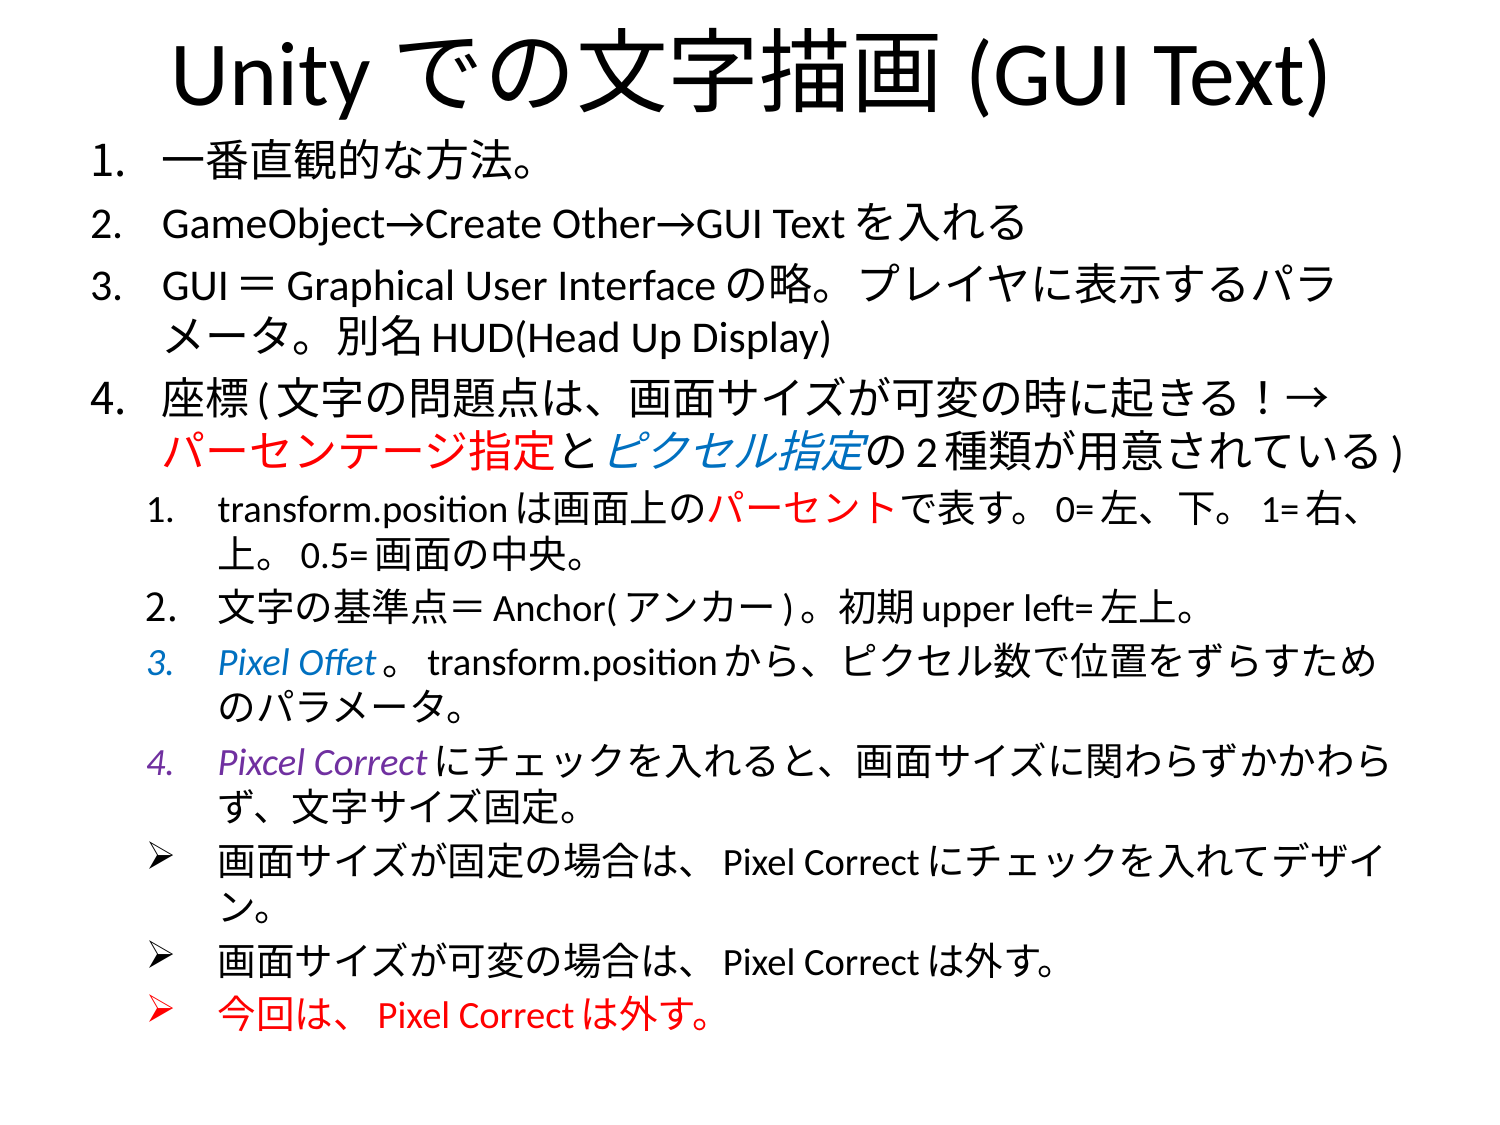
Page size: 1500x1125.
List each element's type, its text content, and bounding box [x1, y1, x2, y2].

list 一番直観的な方法。 GameObject→Create Other→GUI Textを入れる GUI＝Graphical User Interfaceの略。プレイヤに表示するパラメータ。別名HUD(Head Up Display) 座標(文字の問題点は、画面サイズが可変の時に起きる！→パーセンテージ指定とピクセル指定の2種類が用意されている) transform.positionは画面上のパーセントで表す。0=左、下。1=右、上。0.5=画面の中央。 文字の基準点＝Anchor(アンカー)。初期upper left=左上。 Pixel Offet。transform.positionから、ピクセル数で位置をずらすためのパラメータ。 Pixcel Correctにチェックを入れると、画面サイズに関わらずかかわらず、文字サイズ固定。 画面サイズが固定の場合は、Pixel Correctにチェックを入れてデザイン。 画面サイズが可変の場合は、Pixel Correctは外す。 今回は、Pixel Correctは外す。 [75, 125, 1425, 1094]
title Unityでの文字描画(GUI Text) [76, 0, 1427, 138]
